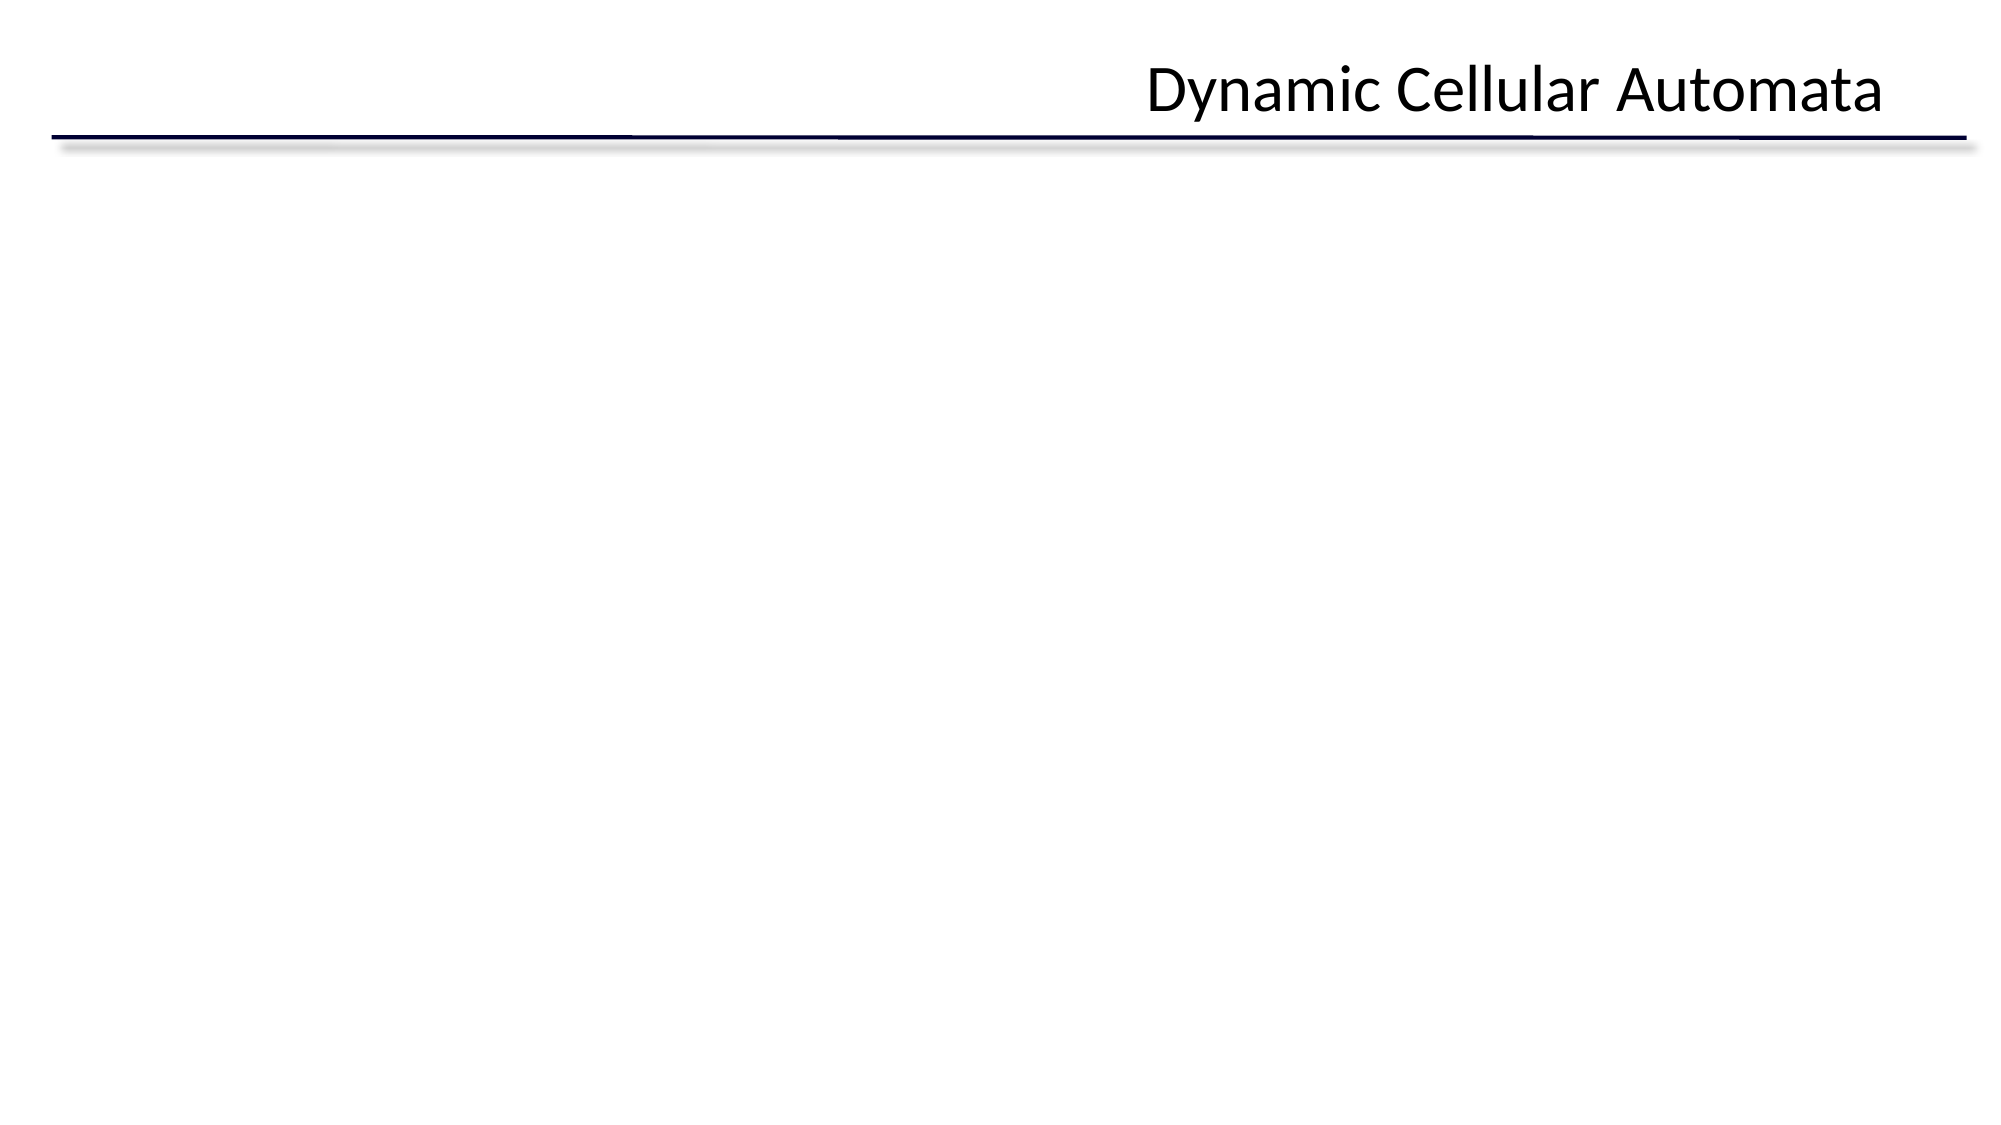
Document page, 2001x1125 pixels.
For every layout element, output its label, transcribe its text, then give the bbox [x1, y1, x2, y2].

title Dynamic Cellular Automata [99, 37, 1900, 225]
